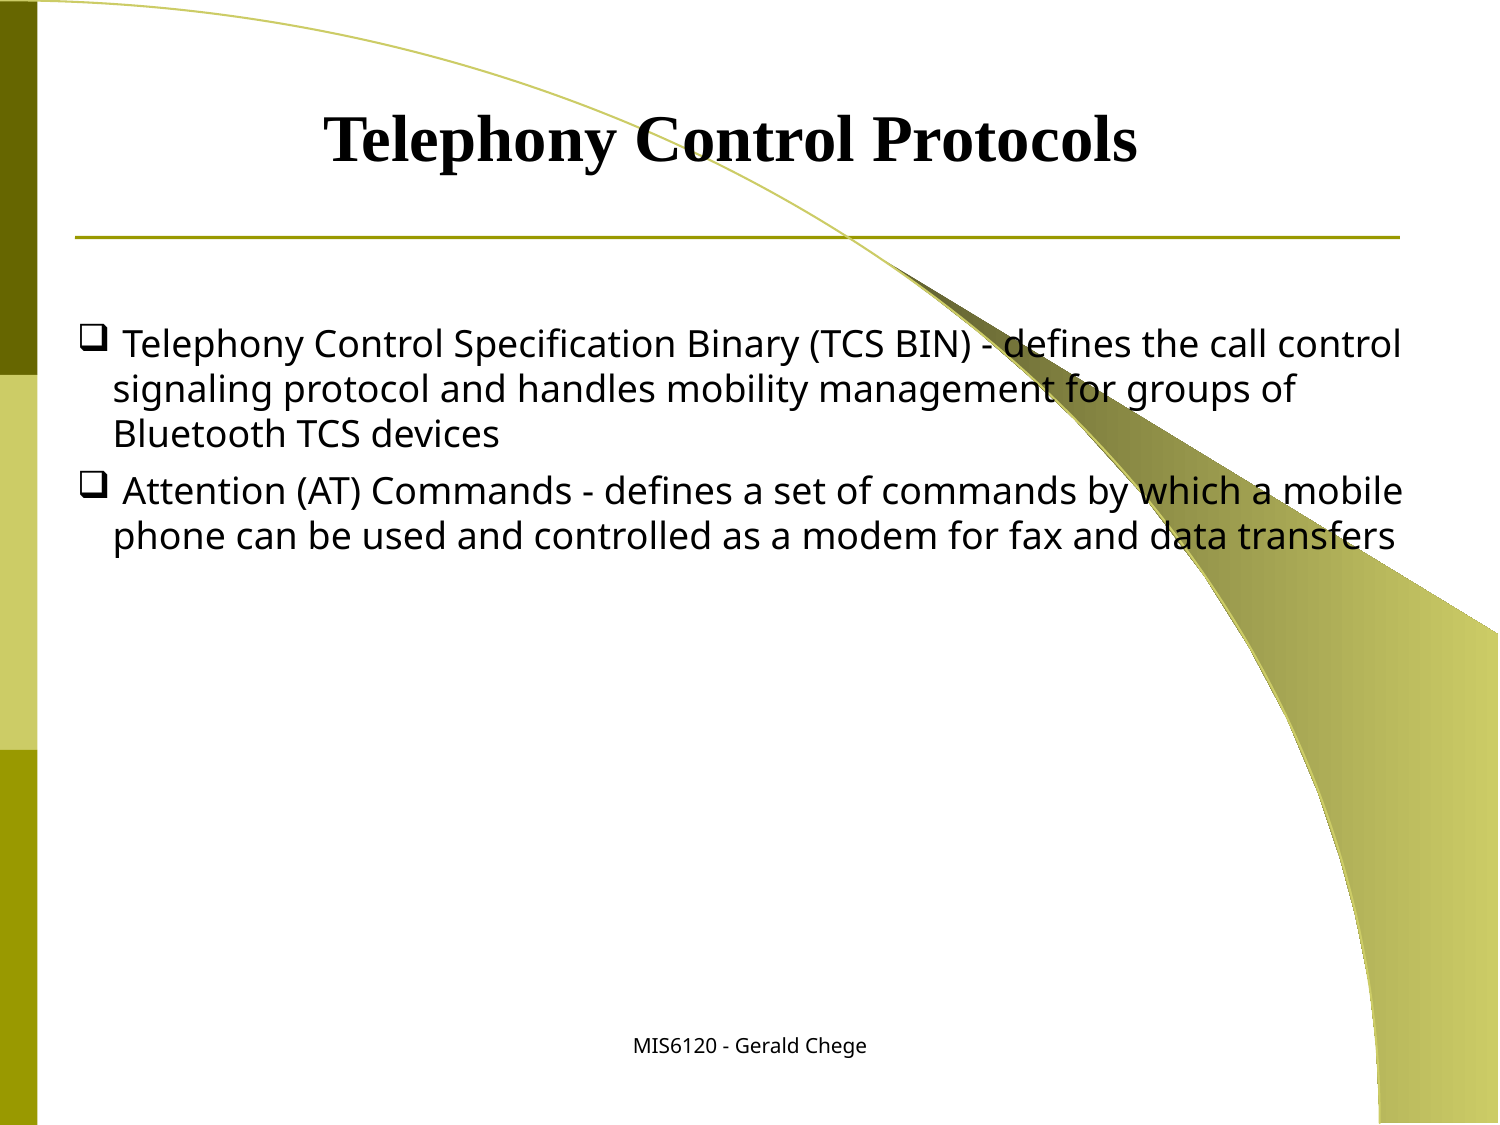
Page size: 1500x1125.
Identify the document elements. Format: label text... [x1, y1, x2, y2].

text_box Telephony Control Specification Binary (TCS BIN) - defines the call control signaling protocol and handles mobility management for groups of Bluetooth TCS devices Attention (AT) Commands - defines a set of commands by which a mobile phone can be used and controlled as a modem for fax and data transfers [62, 312, 1425, 680]
footer MIS6120 - Gerald Chege [512, 1025, 988, 1100]
text_box Telephony Control Protocols [62, 87, 1400, 183]
